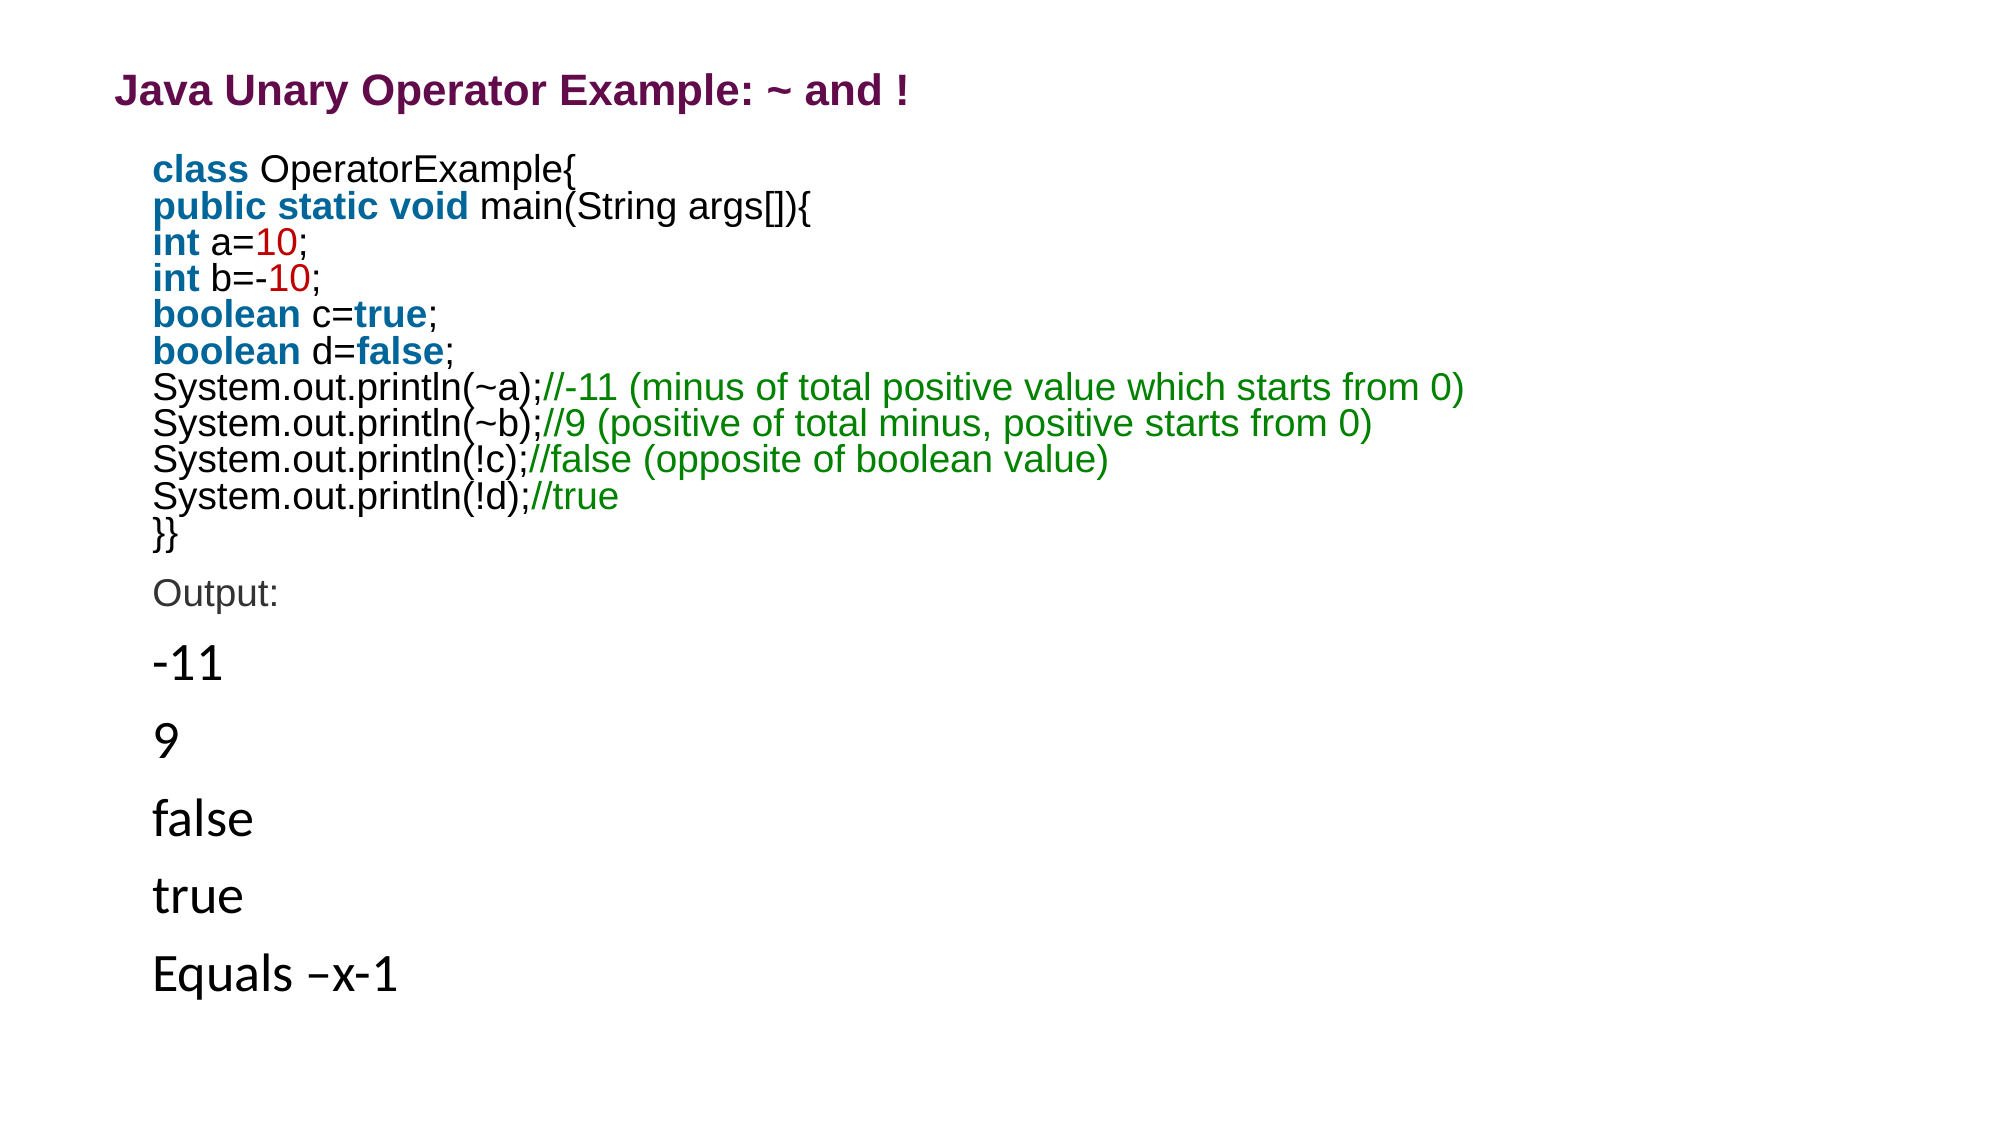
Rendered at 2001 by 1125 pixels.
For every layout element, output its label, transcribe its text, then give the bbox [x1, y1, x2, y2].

title Java Unary Operator Example: ~ and ! [99, 59, 1863, 158]
list class OperatorExample{ public static void main(String args[]){ int a=10; int b=-10; boolean c=true; boolean d=false; System.out.println(~a);//-11 (minus of total positive value which starts from 0) System.out.println(~b);//9 (positive of total minus, positive starts from 0) System.out.println(!c);//false (opposite of boolean value) System.out.println(!d);//true }} Output: -11 9 false true Equals –x-1 [137, 146, 1863, 1014]
